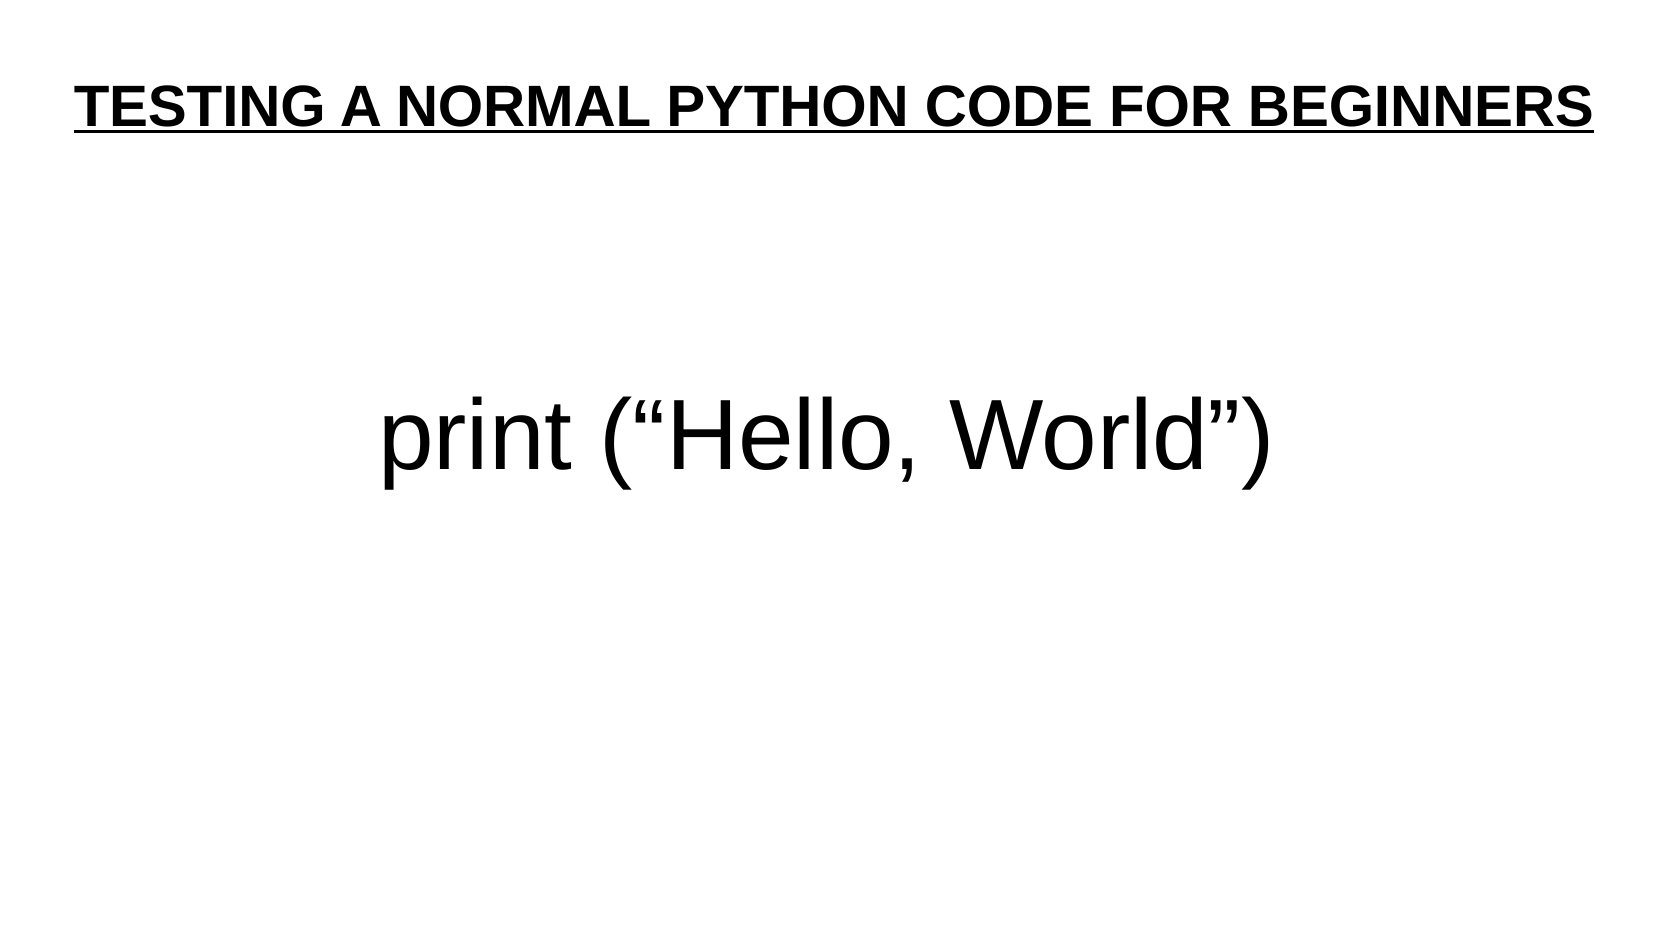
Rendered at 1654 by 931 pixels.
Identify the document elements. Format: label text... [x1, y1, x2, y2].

title print (“Hello, World”) [82, 351, 1571, 508]
text_box TESTING A NORMAL PYTHON CODE FOR BEGINNERS [58, 61, 1654, 226]
